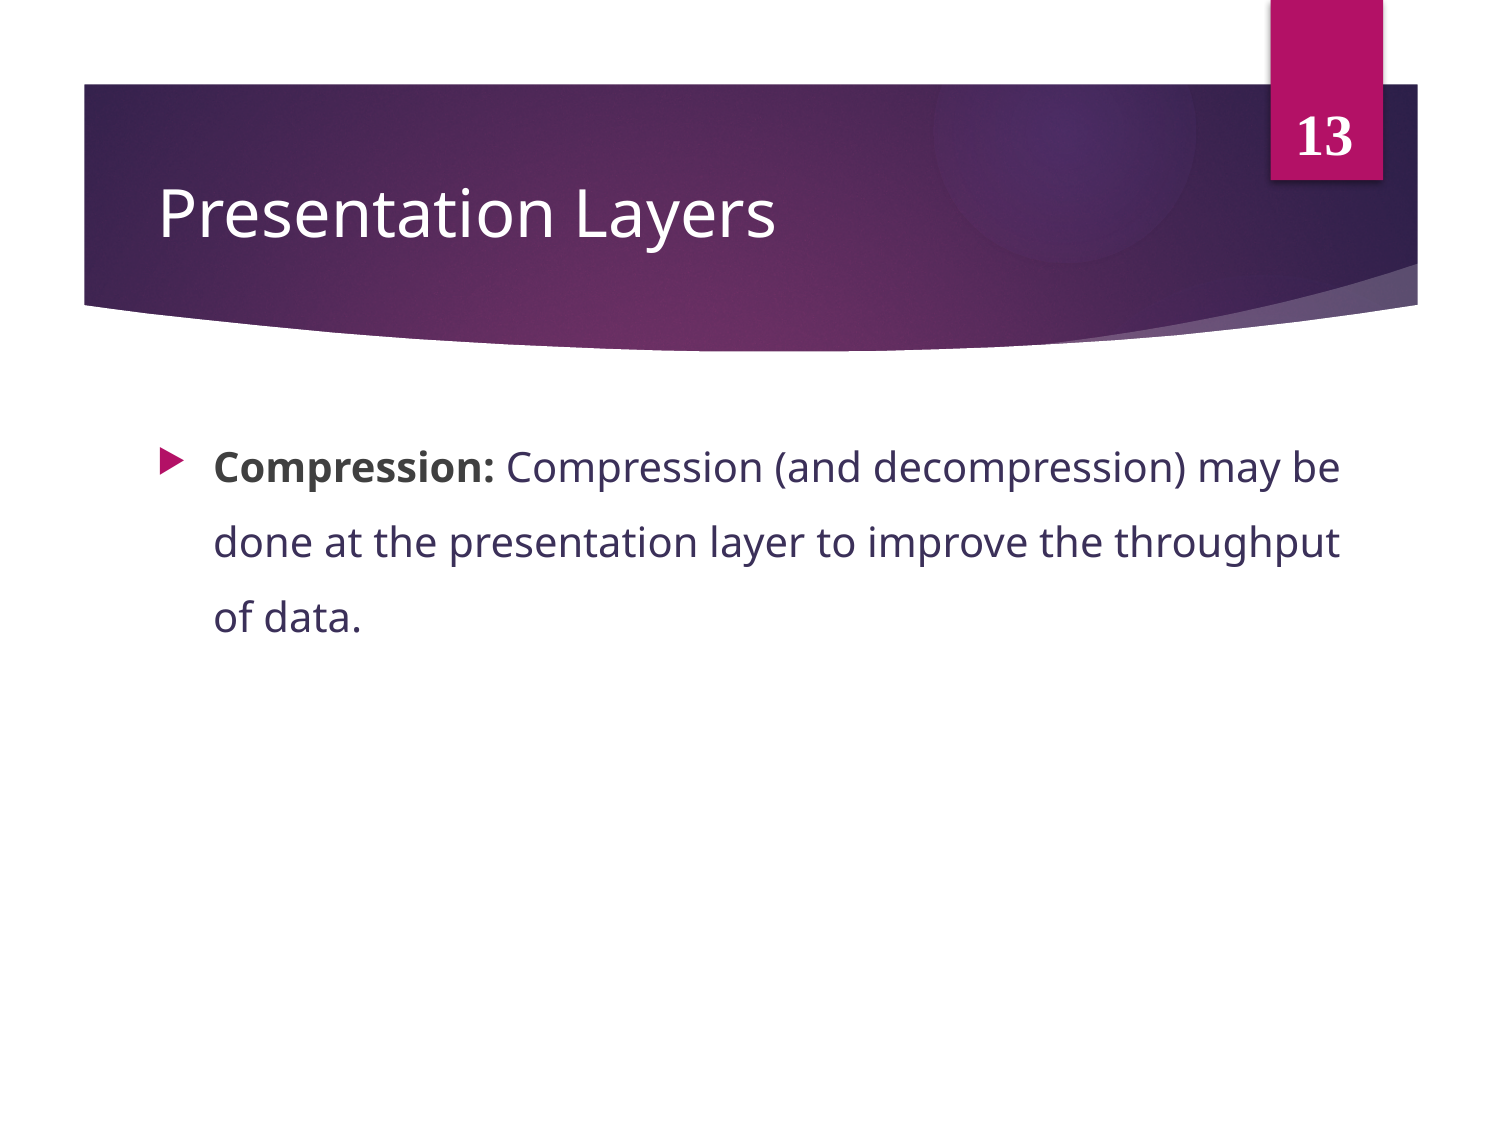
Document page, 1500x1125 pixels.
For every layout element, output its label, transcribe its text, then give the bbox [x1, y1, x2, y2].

list Compression: Compression (and decompression) may be done at the presentation layer to improve the throughput of data. [141, 408, 1388, 988]
slide_number 13 [1259, 48, 1390, 175]
title Presentation Layers [142, 152, 1183, 269]
